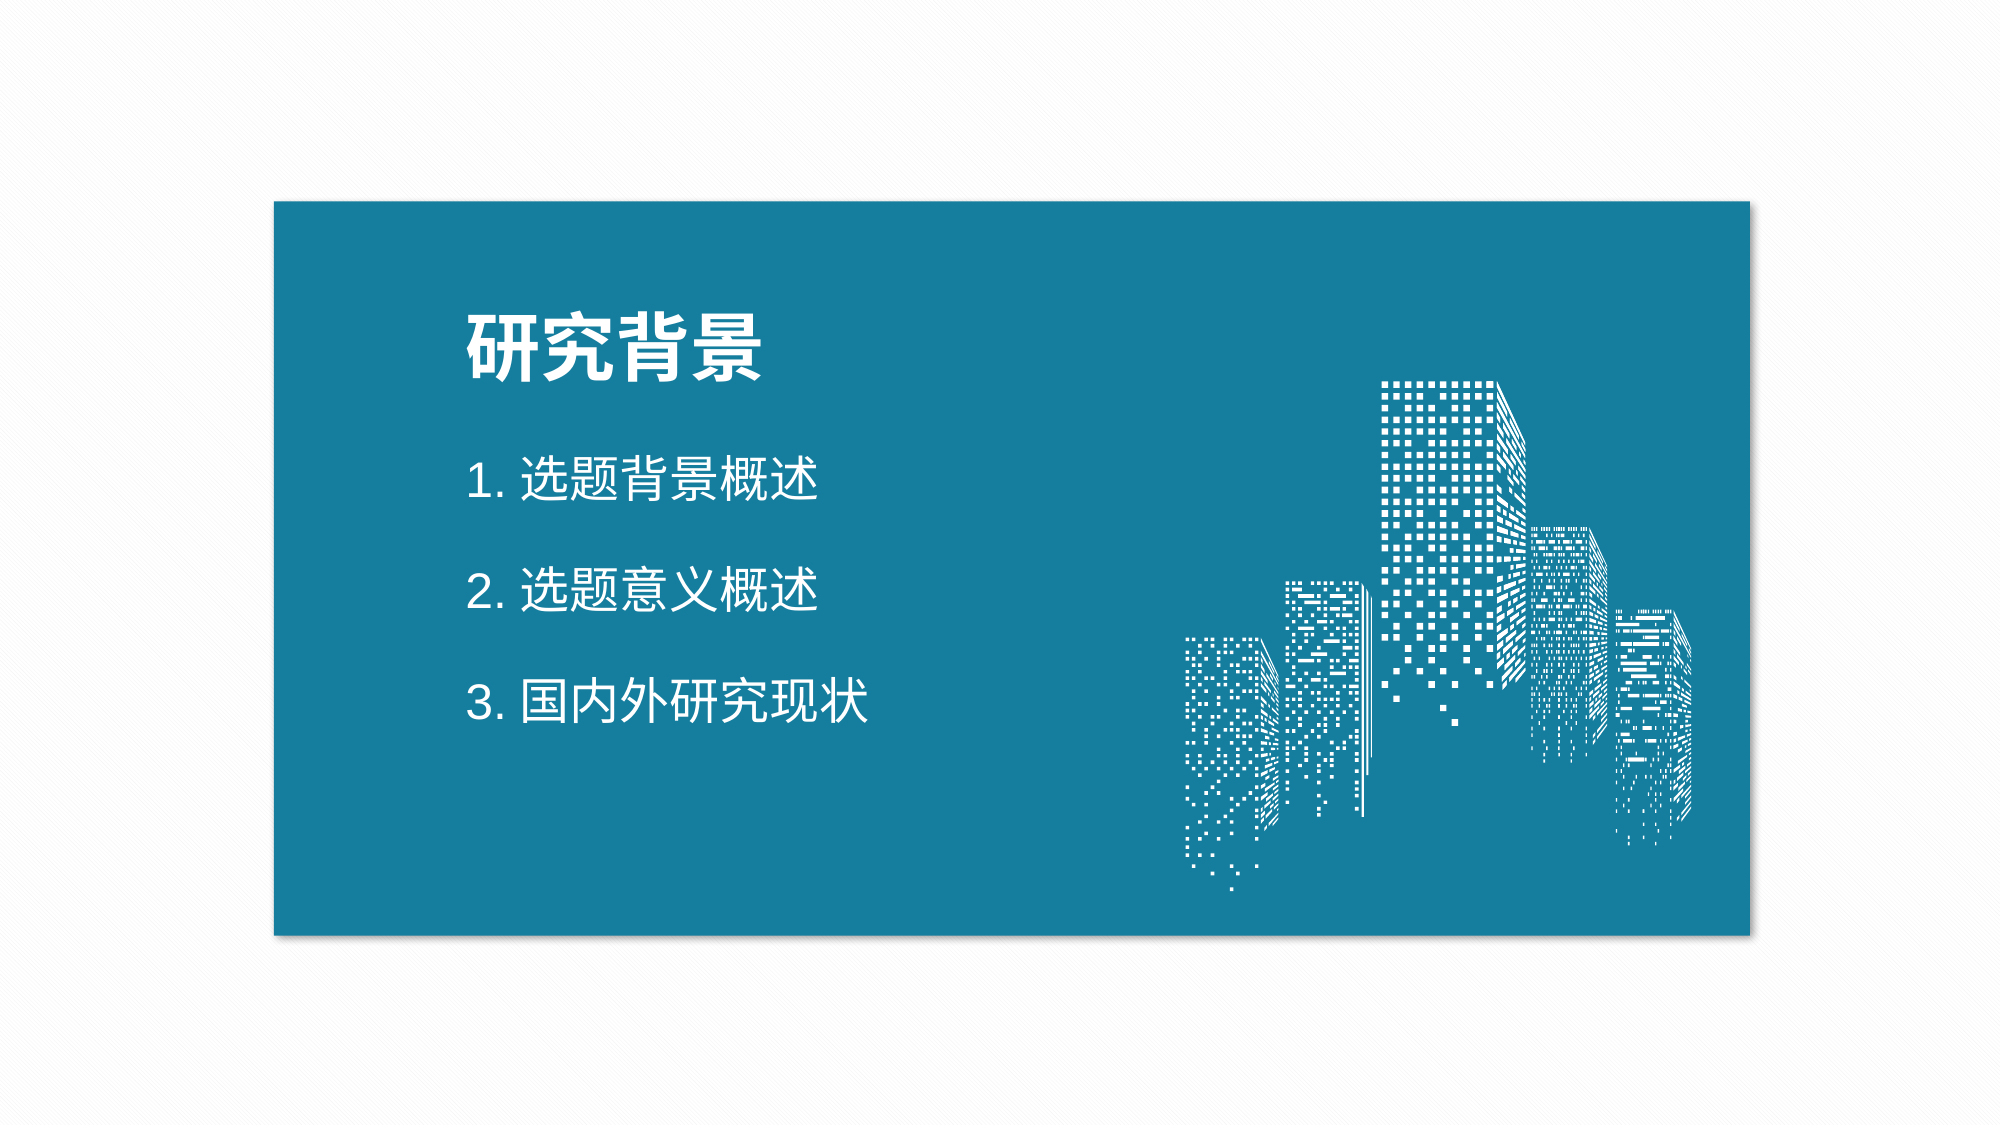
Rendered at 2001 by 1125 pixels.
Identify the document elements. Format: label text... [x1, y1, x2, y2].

list 1.选题背景概述 2.选题意义概述 3.国内外研究现状 [450, 410, 1261, 774]
title 研究背景 [450, 280, 1109, 399]
